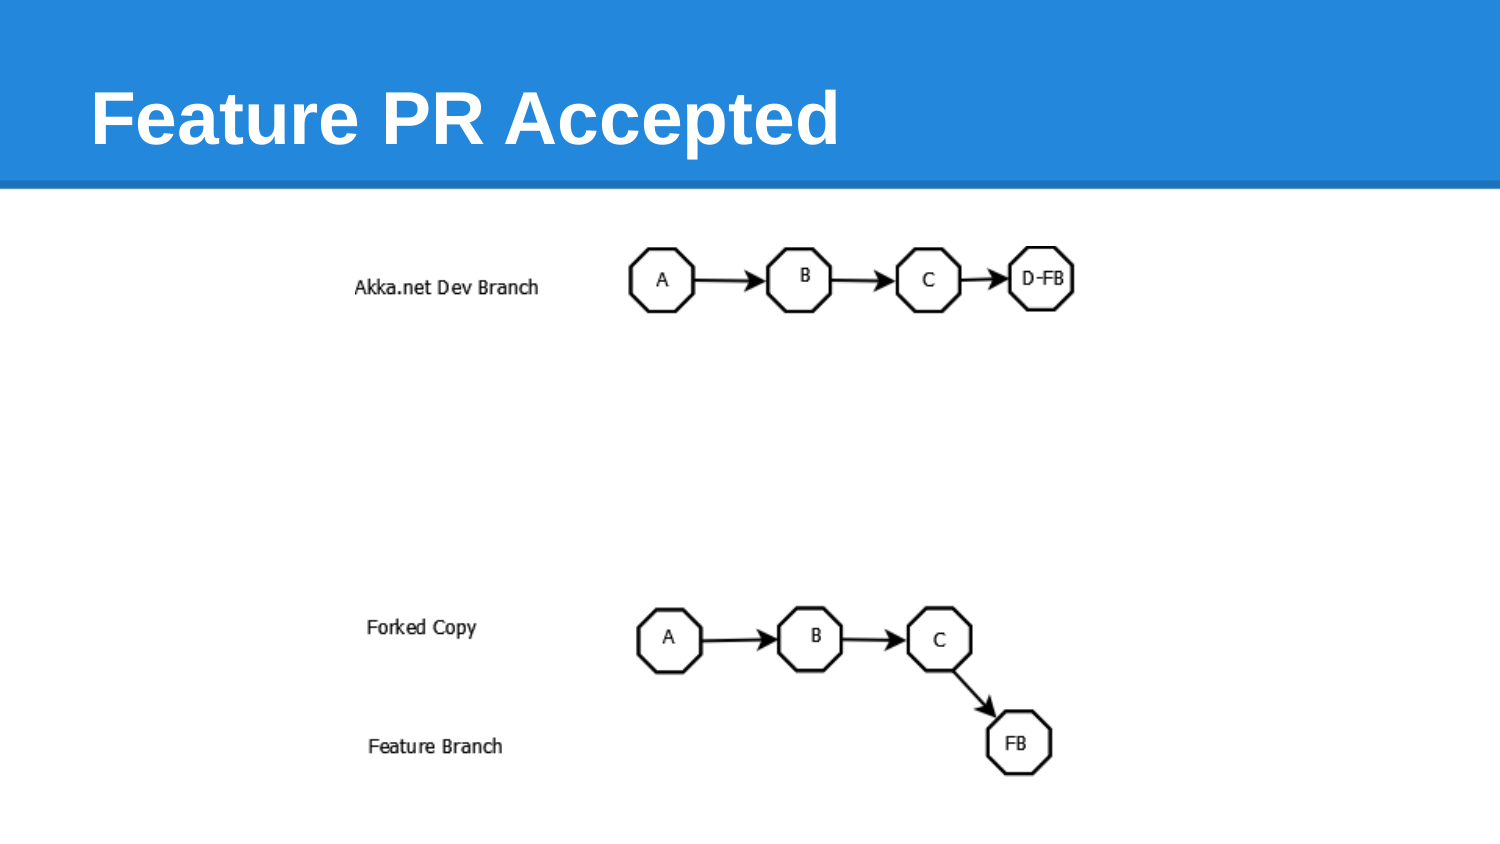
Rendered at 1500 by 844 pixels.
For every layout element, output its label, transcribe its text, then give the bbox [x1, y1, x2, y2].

picture [355, 246, 1076, 777]
title Feature PR Accepted [75, 33, 1425, 175]
